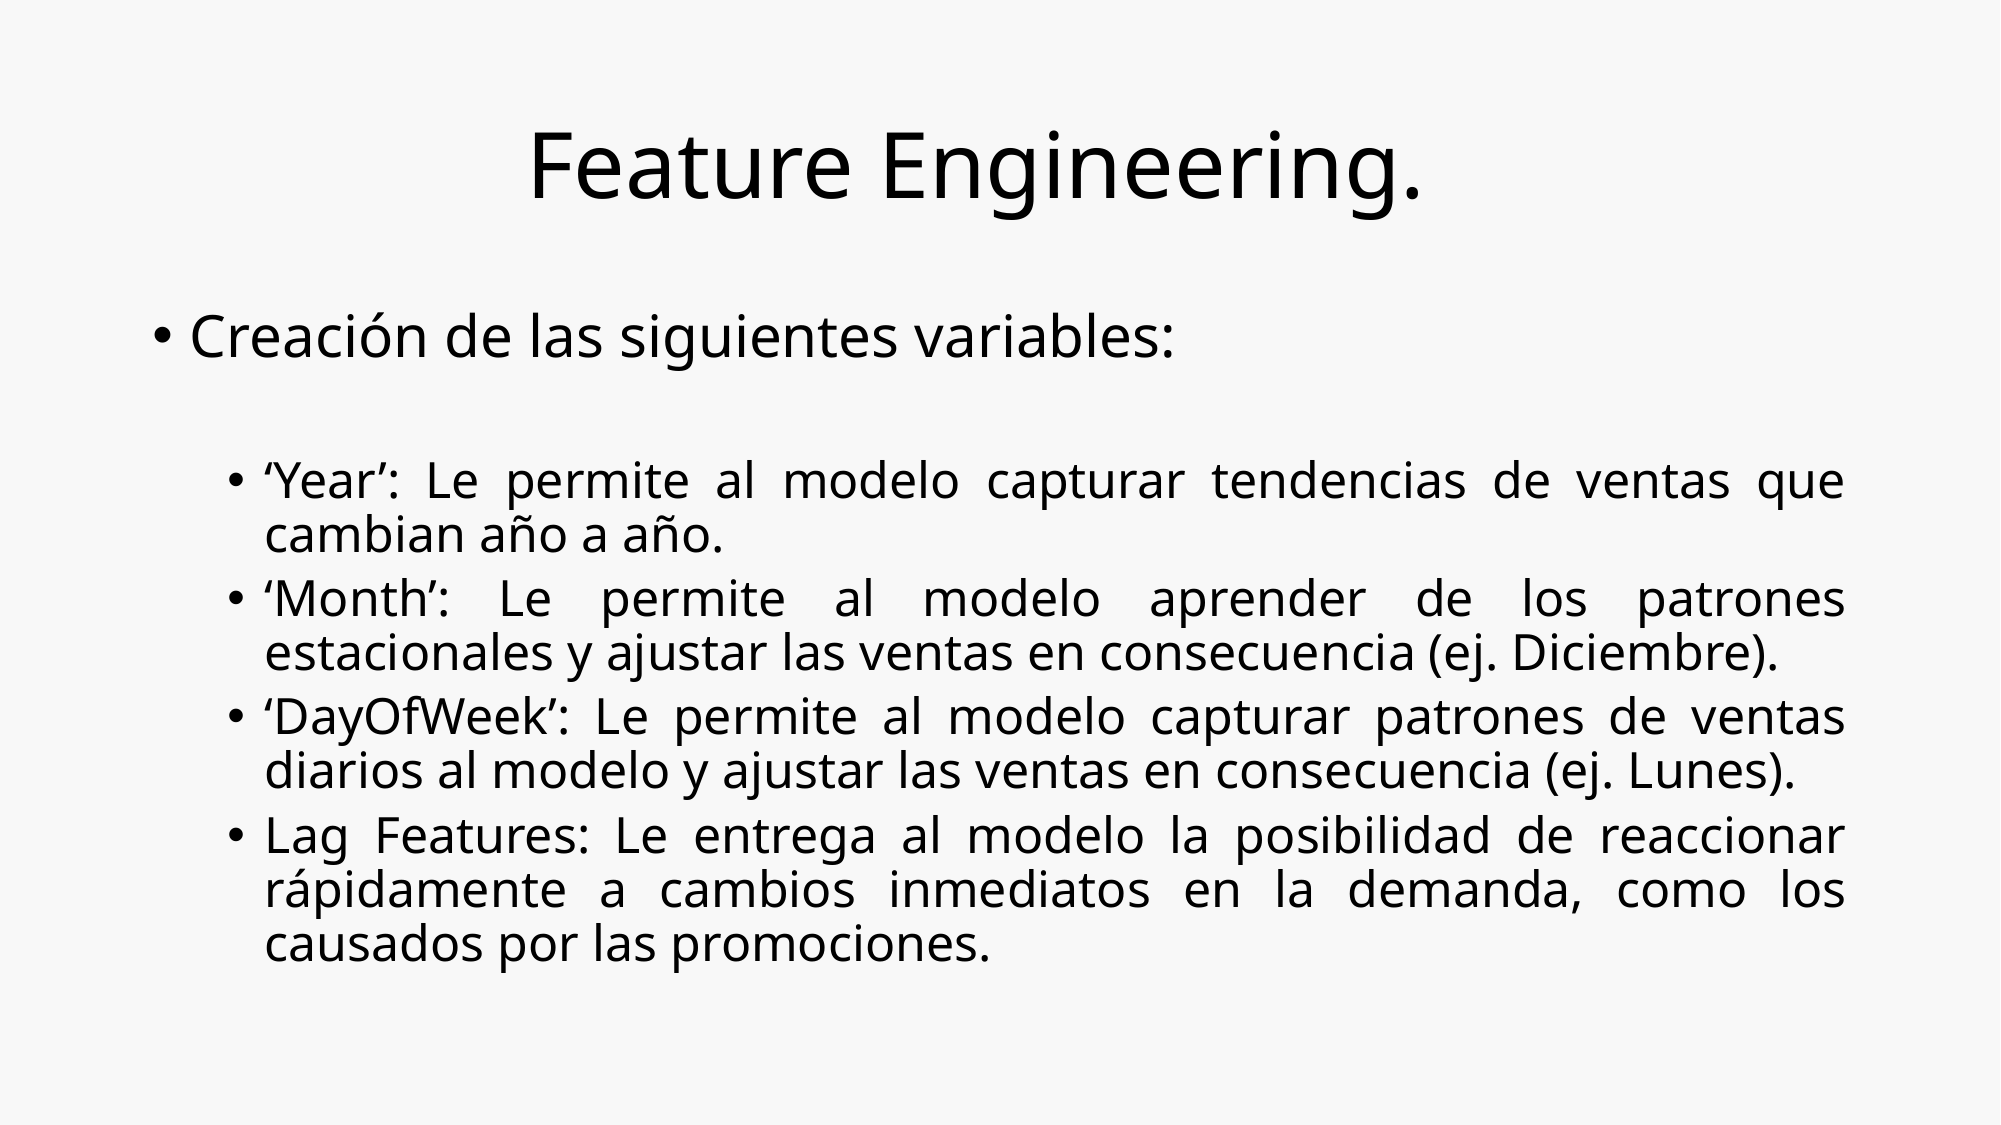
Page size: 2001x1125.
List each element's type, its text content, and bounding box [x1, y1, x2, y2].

title Feature Engineering. [137, 59, 1863, 278]
list Creación de las siguientes variables: ‘Year’: Le permite al modelo capturar tendencias de ventas que cambian año a año. ‘Month’: Le permite al modelo aprender de los patrones estacionales y ajustar las ventas en consecuencia (ej. Diciembre). ‘DayOfWeek’: Le permite al modelo capturar patrones de ventas diarios al modelo y ajustar las ventas en consecuencia (ej. Lunes). Lag Features: Le entrega al modelo la posibilidad de reaccionar rápidamente a cambios inmediatos en la demanda, como los causados por las promociones. [137, 299, 1863, 1014]
